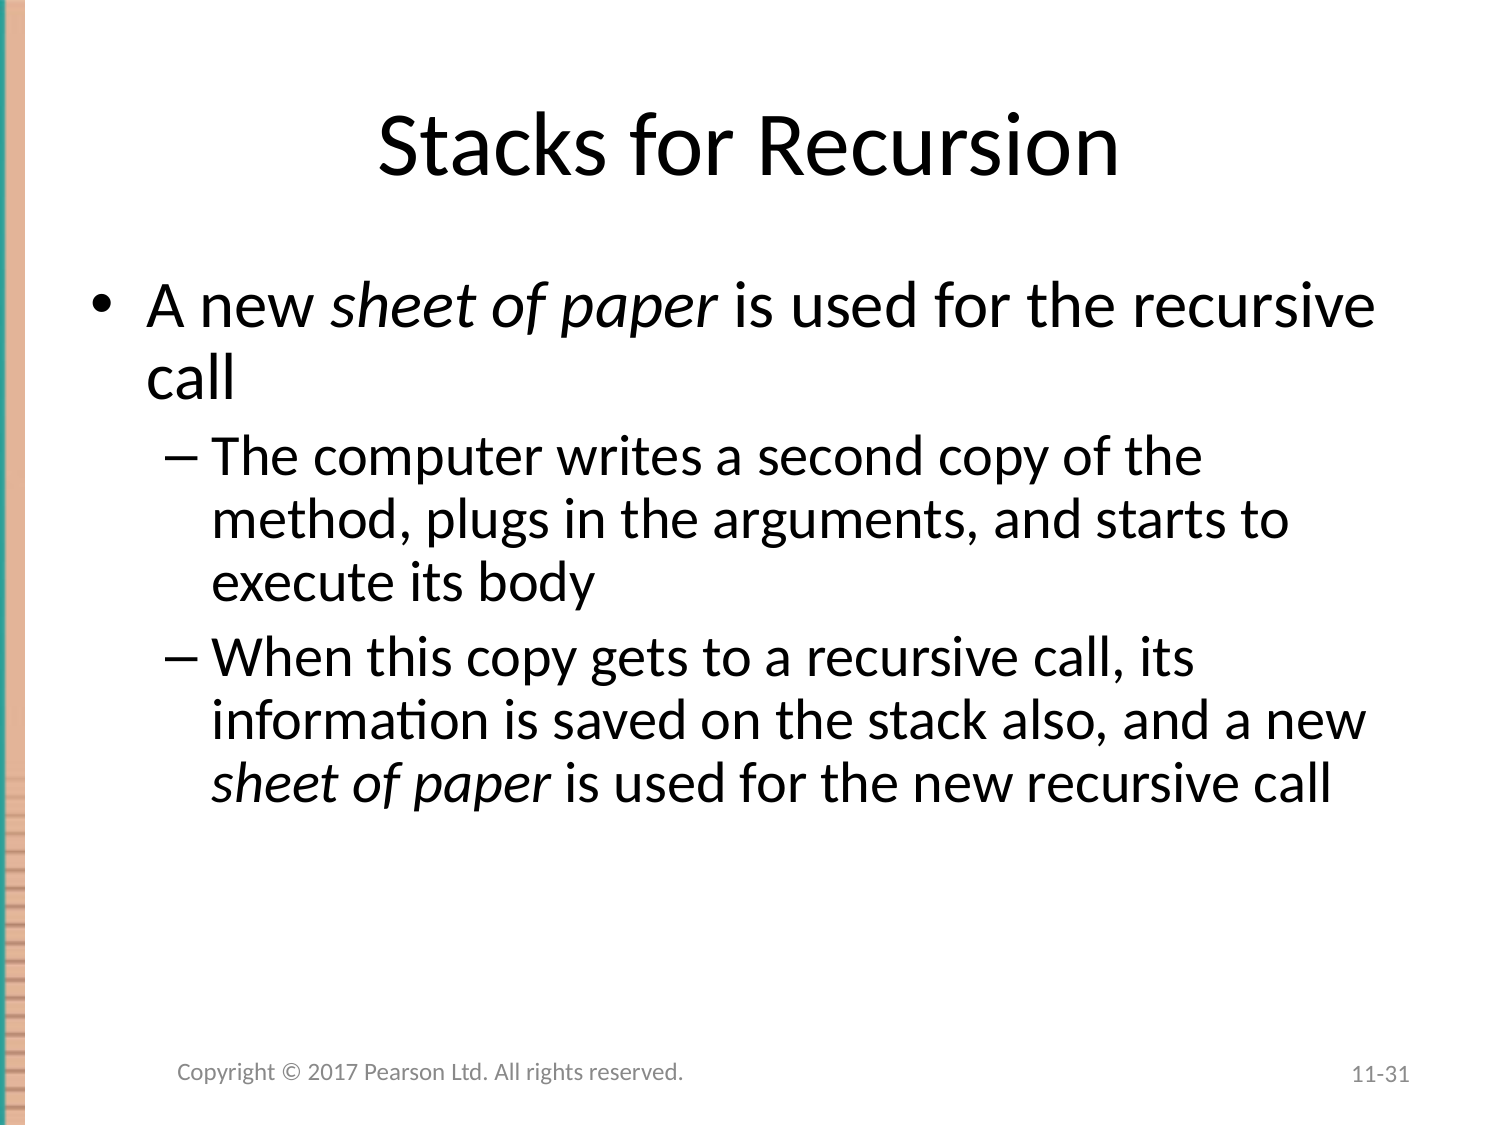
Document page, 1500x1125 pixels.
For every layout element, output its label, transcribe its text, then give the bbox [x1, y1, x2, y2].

title Stacks for Recursion [75, 45, 1425, 233]
list A new sheet of paper is used for the recursive call The computer writes a second copy of the method, plugs in the arguments, and starts to execute its body When this copy gets to a recursive call, its information is saved on the stack also, and a new sheet of paper is used for the new recursive call [75, 262, 1425, 1005]
slide_number 11-31 [1074, 1042, 1425, 1103]
picture [0, 0, 25, 1125]
footer Copyright © 2017 Pearson Ltd. All rights reserved. [75, 1040, 788, 1100]
